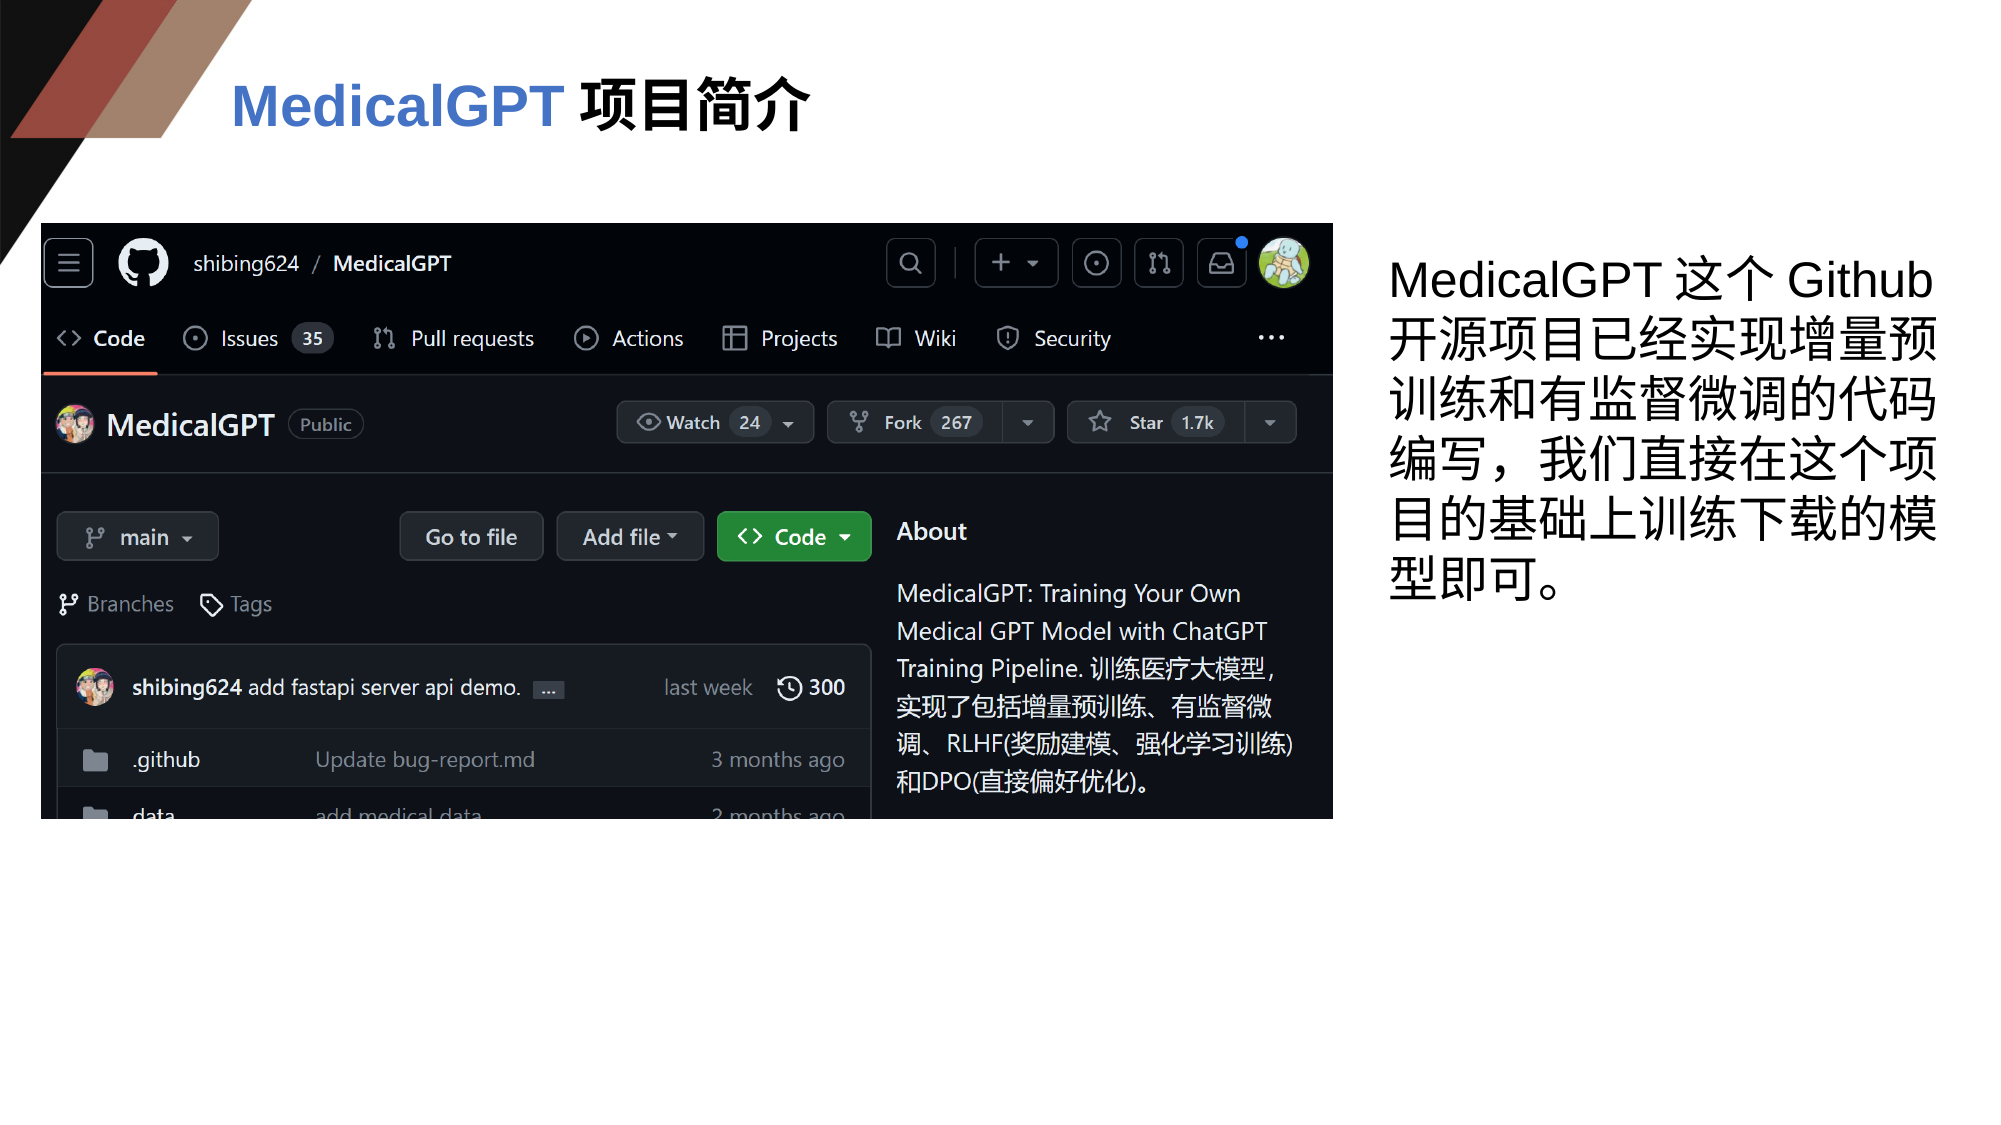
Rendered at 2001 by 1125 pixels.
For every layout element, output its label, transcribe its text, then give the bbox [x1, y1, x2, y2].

picture [0, 0, 2001, 1125]
text_box MedicalGPT这个Github开源项目已经实现增量预训练和有监督微调的代码编写，我们直接在这个项目的基础上训练下载的模型即可。 [1373, 240, 1977, 868]
text_box MedicalGPT项目简介 [217, 61, 828, 146]
